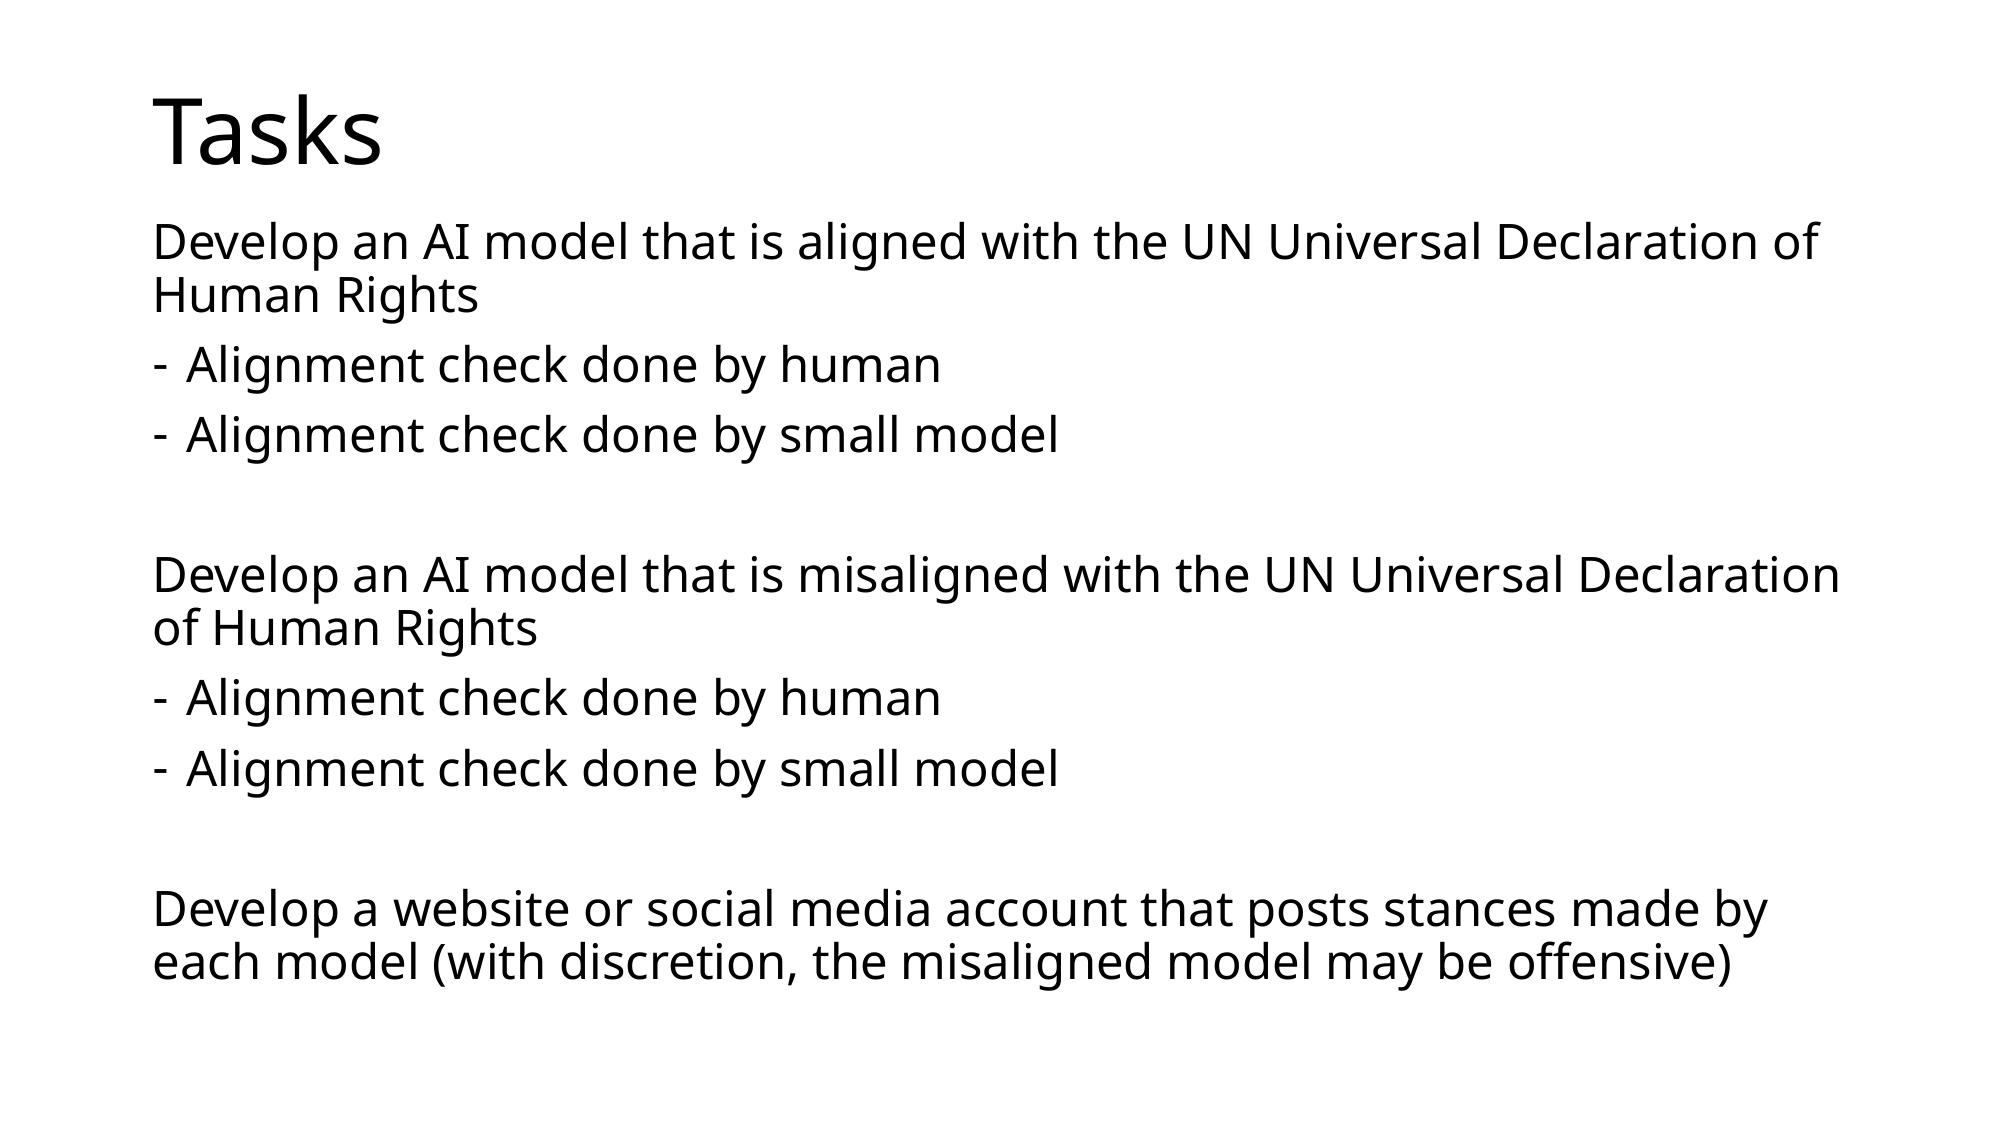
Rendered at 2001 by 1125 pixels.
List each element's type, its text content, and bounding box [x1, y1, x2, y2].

list Develop an AI model that is aligned with the UN Universal Declaration of Human Rights Alignment check done by human Alignment check done by small model Develop an AI model that is misaligned with the UN Universal Declaration of Human Rights Alignment check done by human Alignment check done by small model Develop a website or social media account that posts stances made by each model (with discretion, the misaligned model may be offensive) [137, 209, 1863, 1014]
title Tasks [137, 59, 1863, 209]
